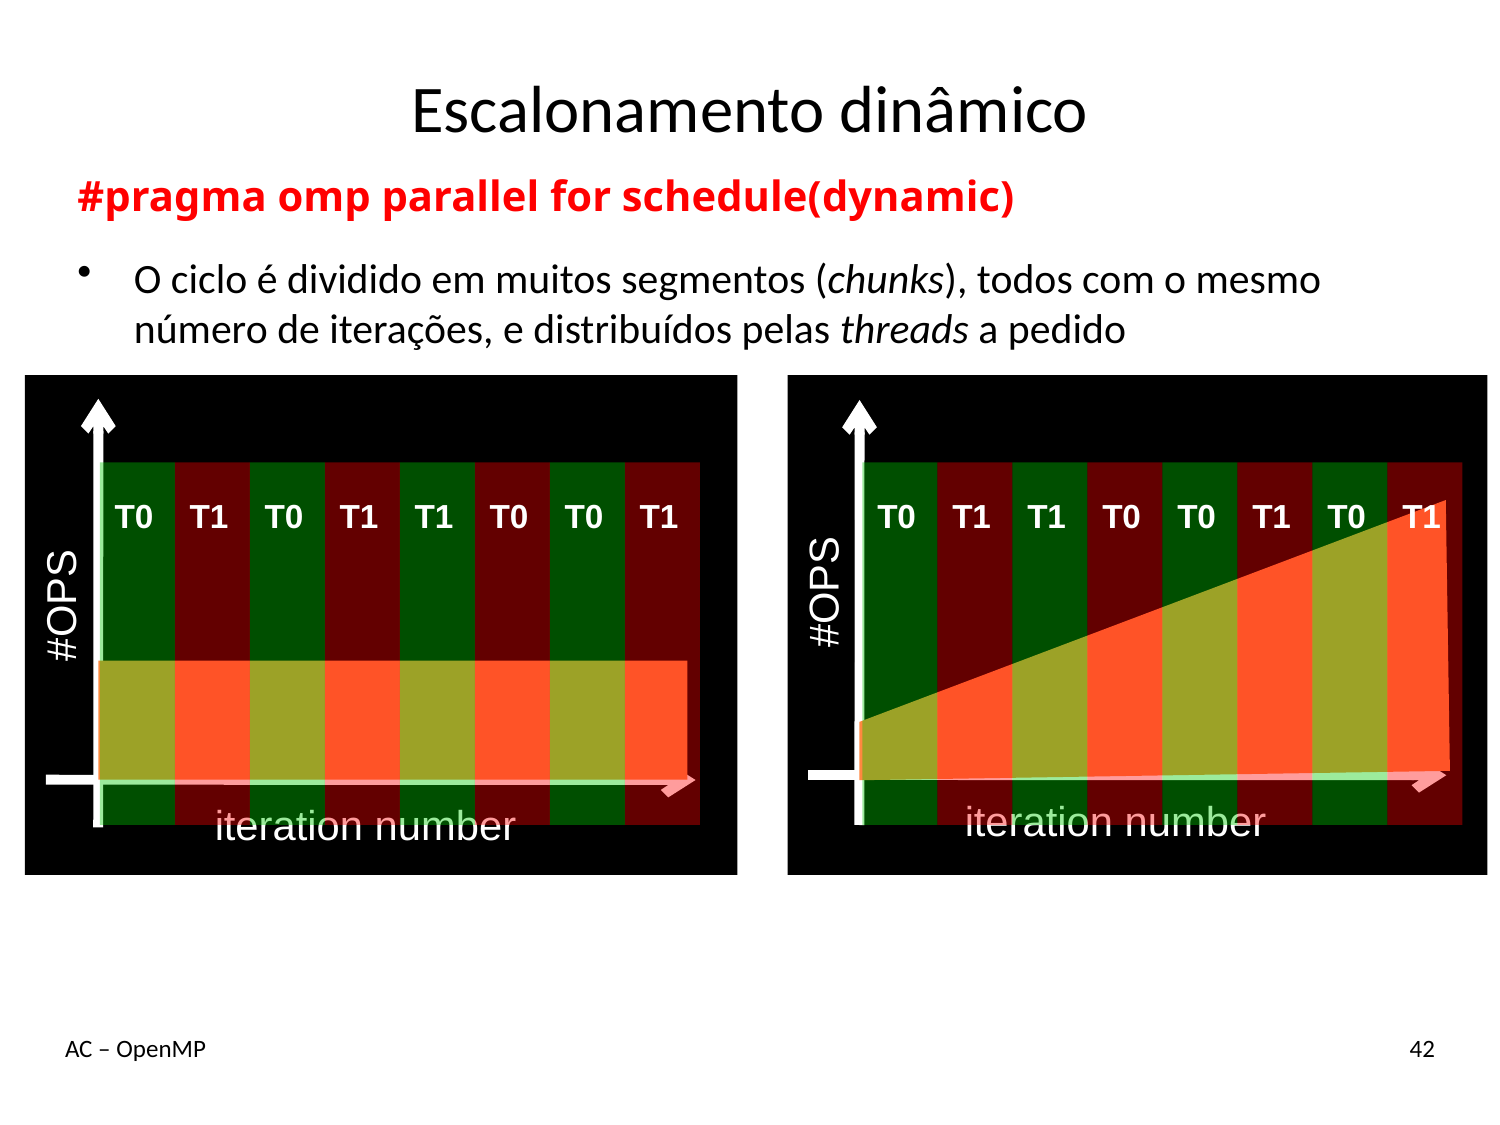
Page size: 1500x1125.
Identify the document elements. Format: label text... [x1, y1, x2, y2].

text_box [99, 462, 172, 826]
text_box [249, 462, 322, 826]
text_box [1387, 462, 1463, 826]
slide_number 42 [1249, 1024, 1451, 1101]
title Escalonamento dinâmico [50, 37, 1450, 175]
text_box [937, 462, 1010, 826]
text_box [1012, 462, 1085, 826]
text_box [1237, 462, 1310, 826]
slide_number AC – OpenMP [49, 1024, 1101, 1101]
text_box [174, 462, 247, 826]
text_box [787, 374, 1488, 876]
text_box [24, 374, 738, 876]
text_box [324, 462, 397, 826]
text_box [399, 462, 472, 826]
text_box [862, 462, 935, 826]
list #pragma omp parallel for schedule(dynamic) O ciclo é dividido em muitos segmentos (chunks), todos com o mesmo número de iterações, e distribuídos pelas threads a pedido [62, 162, 1450, 375]
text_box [624, 462, 701, 826]
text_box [474, 462, 547, 826]
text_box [1087, 462, 1160, 826]
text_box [549, 462, 622, 826]
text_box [1162, 462, 1235, 826]
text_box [1312, 462, 1385, 826]
